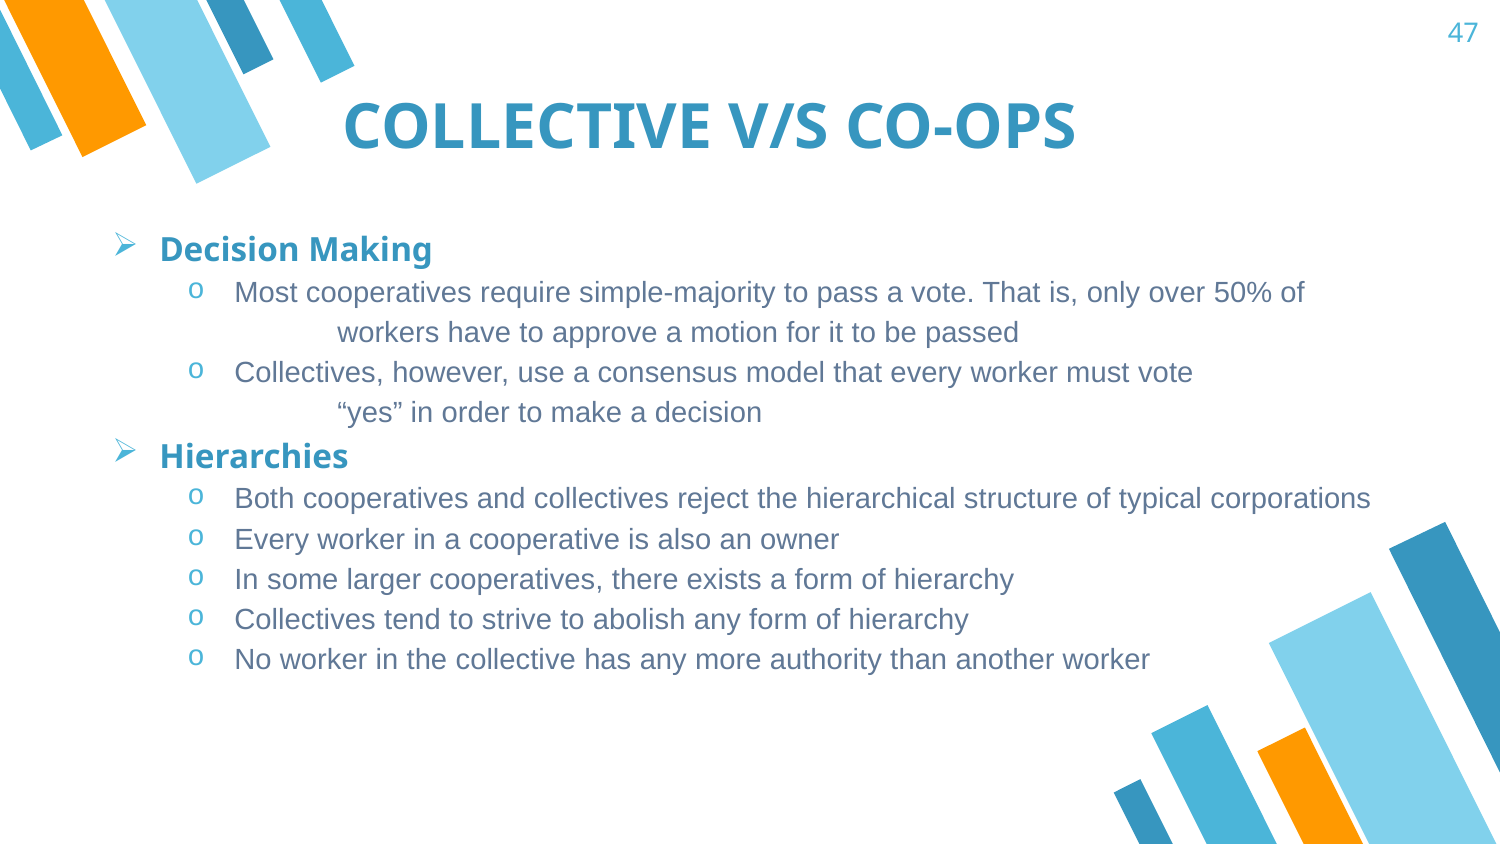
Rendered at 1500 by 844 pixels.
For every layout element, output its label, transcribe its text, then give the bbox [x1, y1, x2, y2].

text_box COLLECTIVE V/S CO-OPS [327, 64, 1404, 176]
text_box Decision Making Most cooperatives require simple-majority to pass a vote. That is, only over 50% of workers have to approve a motion for it to be passed Collectives, however, use a consensus model that every worker must vote “yes” in order to make a decision Hierarchies Both cooperatives and collectives reject the hierarchical structure of typical corporations Every worker in a cooperative is also an owner In some larger cooperatives, there exists a form of hierarchy Collectives tend to strive to abolish any form of hierarchy No worker in the collective has any more authority than another worker [78, 207, 1418, 740]
text_box 47 [1403, 0, 1494, 65]
